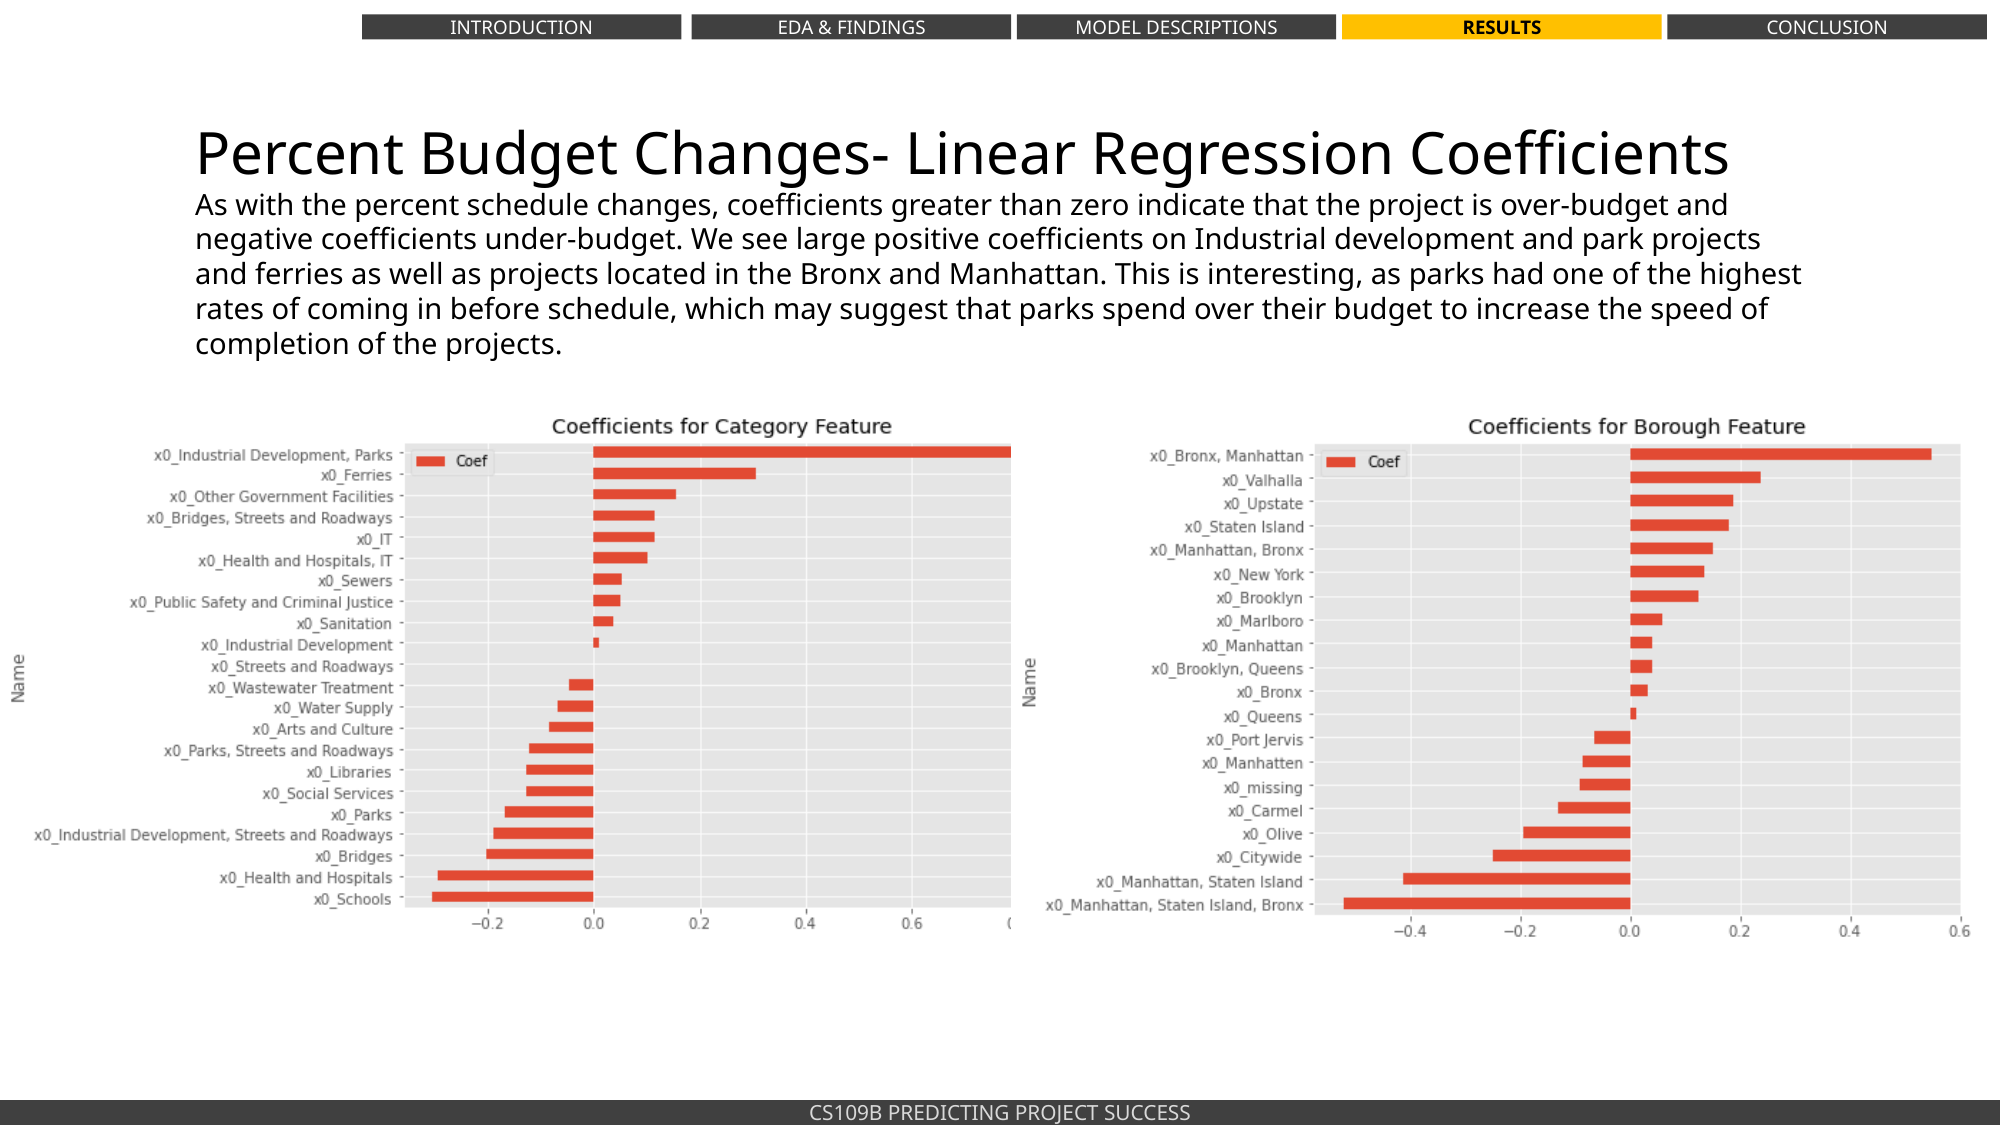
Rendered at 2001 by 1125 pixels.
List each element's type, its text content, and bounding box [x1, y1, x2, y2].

picture [0, 408, 1981, 950]
text_box CS109B PREDICTING PROJECT SUCCESS [0, 1099, 2000, 1125]
text_box Percent Budget Changes- Linear Regression Coefficients As with the percent schedule changes, coefficients greater than zero indicate that the project is over-budget and negative coefficients under-budget. We see large positive coefficients on Industrial development and park projects and ferries as well as projects located in the Bronx and Manhattan. This is interesting, as parks had one of the highest rates of coming in before schedule, which may suggest that parks spend over their budget to increase the speed of completion of the projects. [180, 108, 1820, 408]
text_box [361, 14, 1987, 40]
